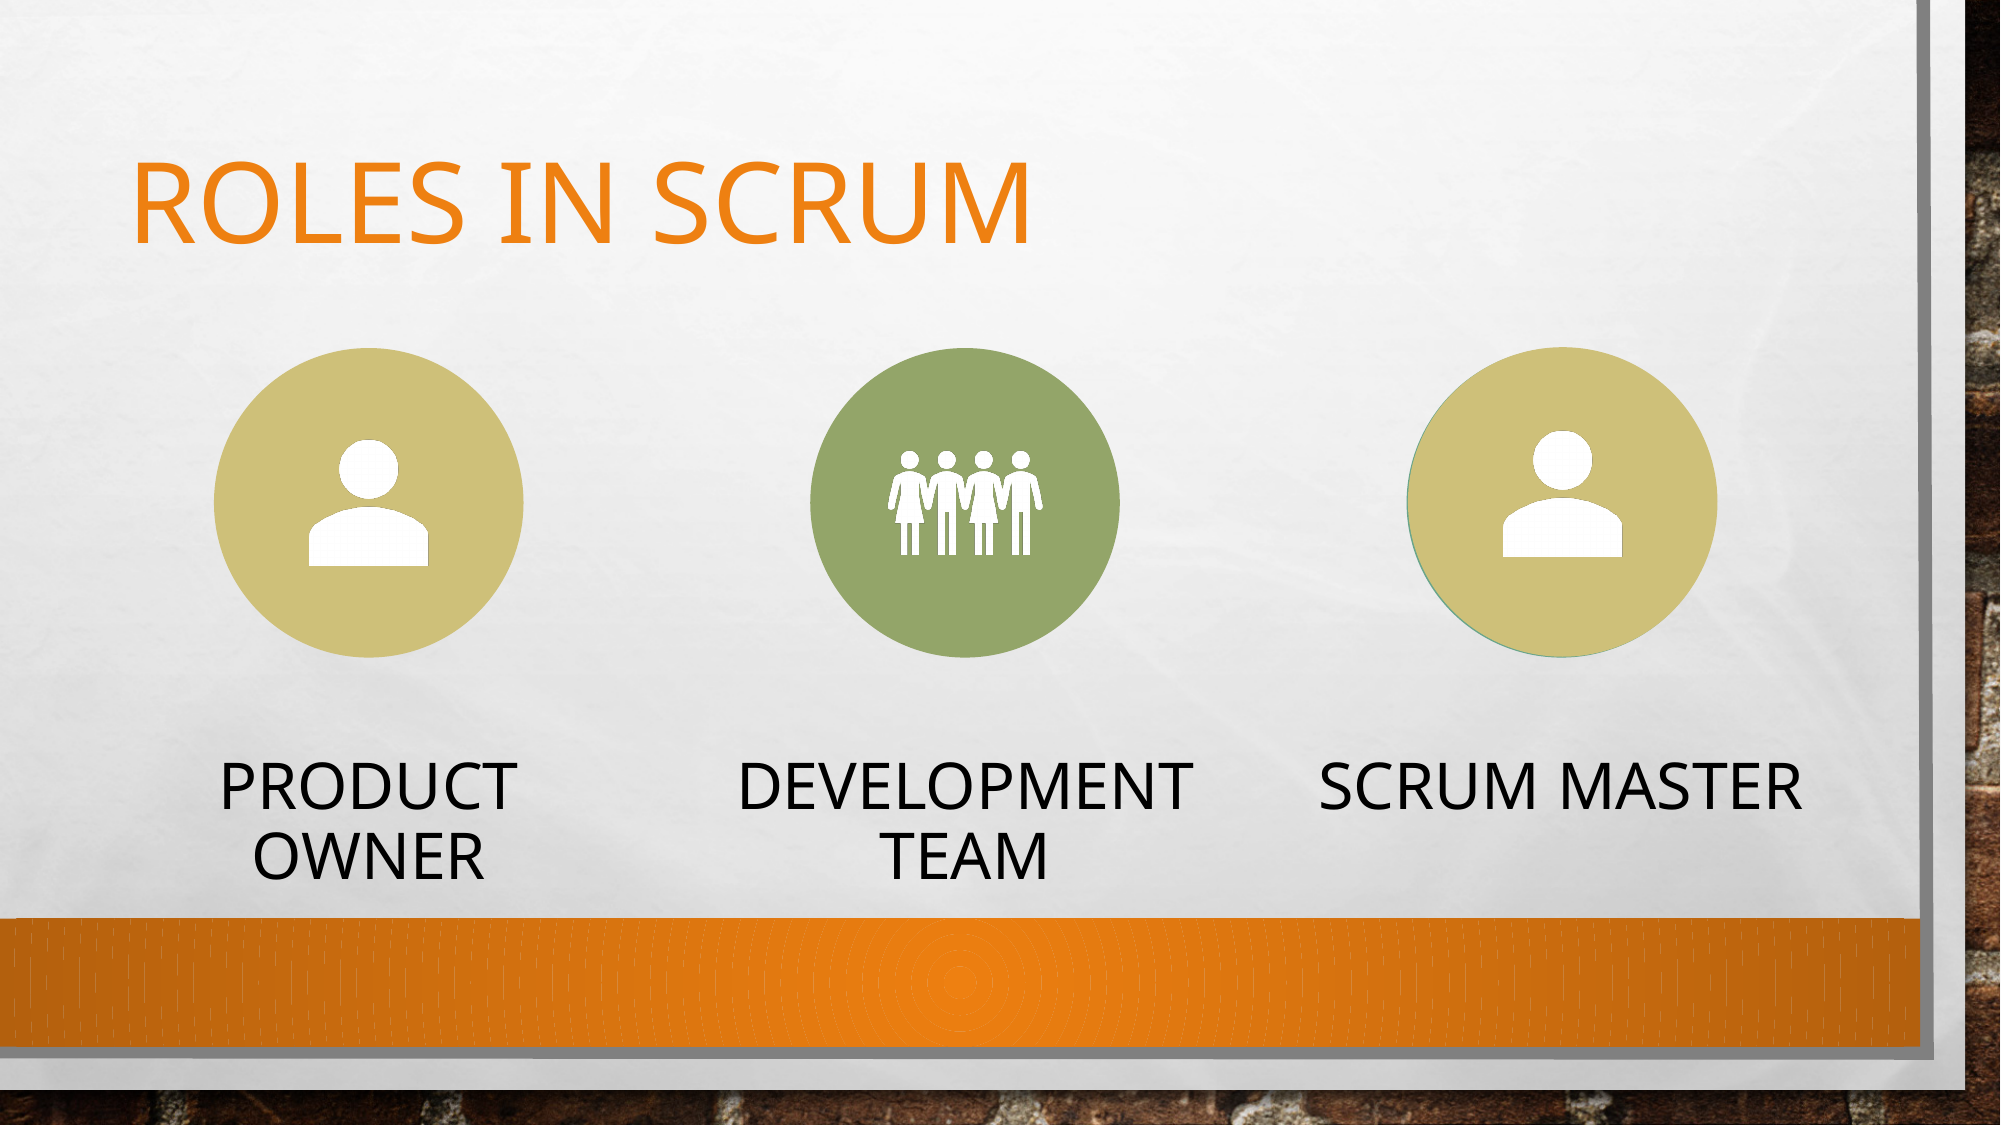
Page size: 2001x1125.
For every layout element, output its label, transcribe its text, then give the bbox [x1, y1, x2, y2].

picture [0, 0, 2000, 1125]
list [112, 338, 1818, 883]
title Roles in Scrum [112, 112, 1818, 302]
